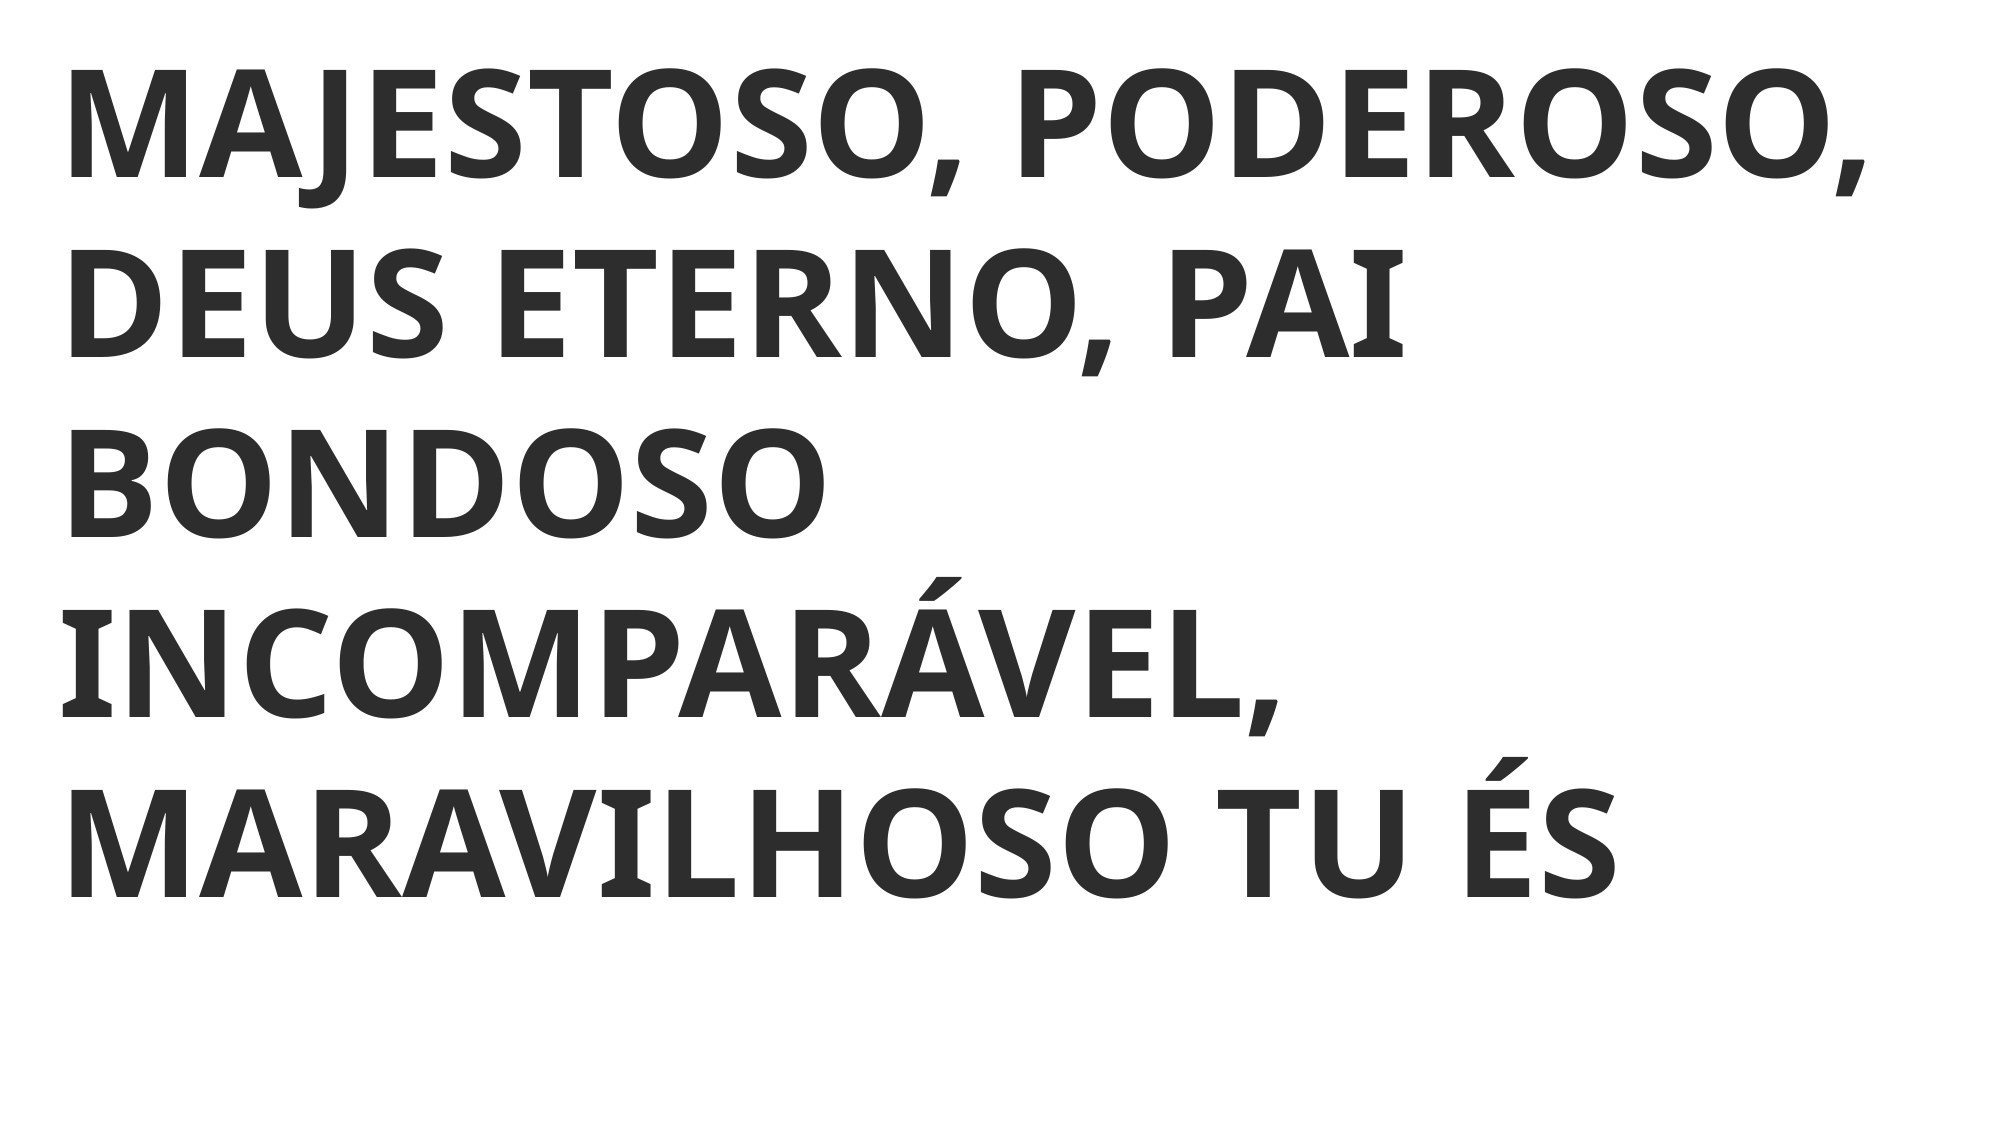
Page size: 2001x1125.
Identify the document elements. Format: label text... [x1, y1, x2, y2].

text_box MAJESTOSO, PODEROSO, DEUS ETERNO, PAI BONDOSO INCOMPARÁVEL, MARAVILHOSO TU ÉS [43, 19, 1930, 935]
